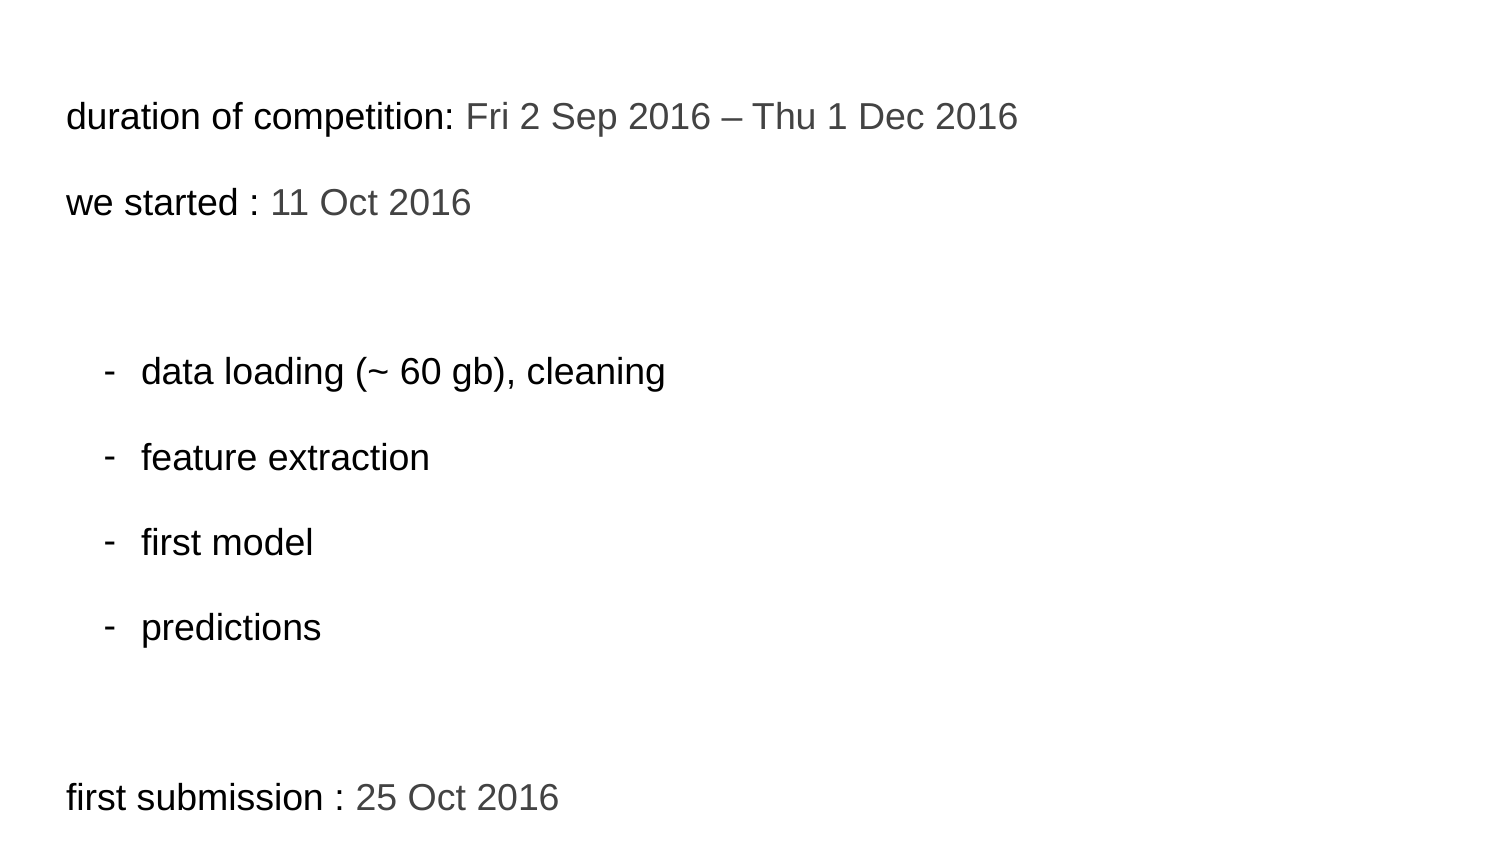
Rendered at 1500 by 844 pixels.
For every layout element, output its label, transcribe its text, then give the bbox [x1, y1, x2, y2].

list duration of competition: Fri 2 Sep 2016 – Thu 1 Dec 2016 we started : 11 Oct 2016 data loading (~ 60 gb), cleaning feature extraction first model predictions first submission : 25 Oct 2016 [51, 70, 1449, 750]
